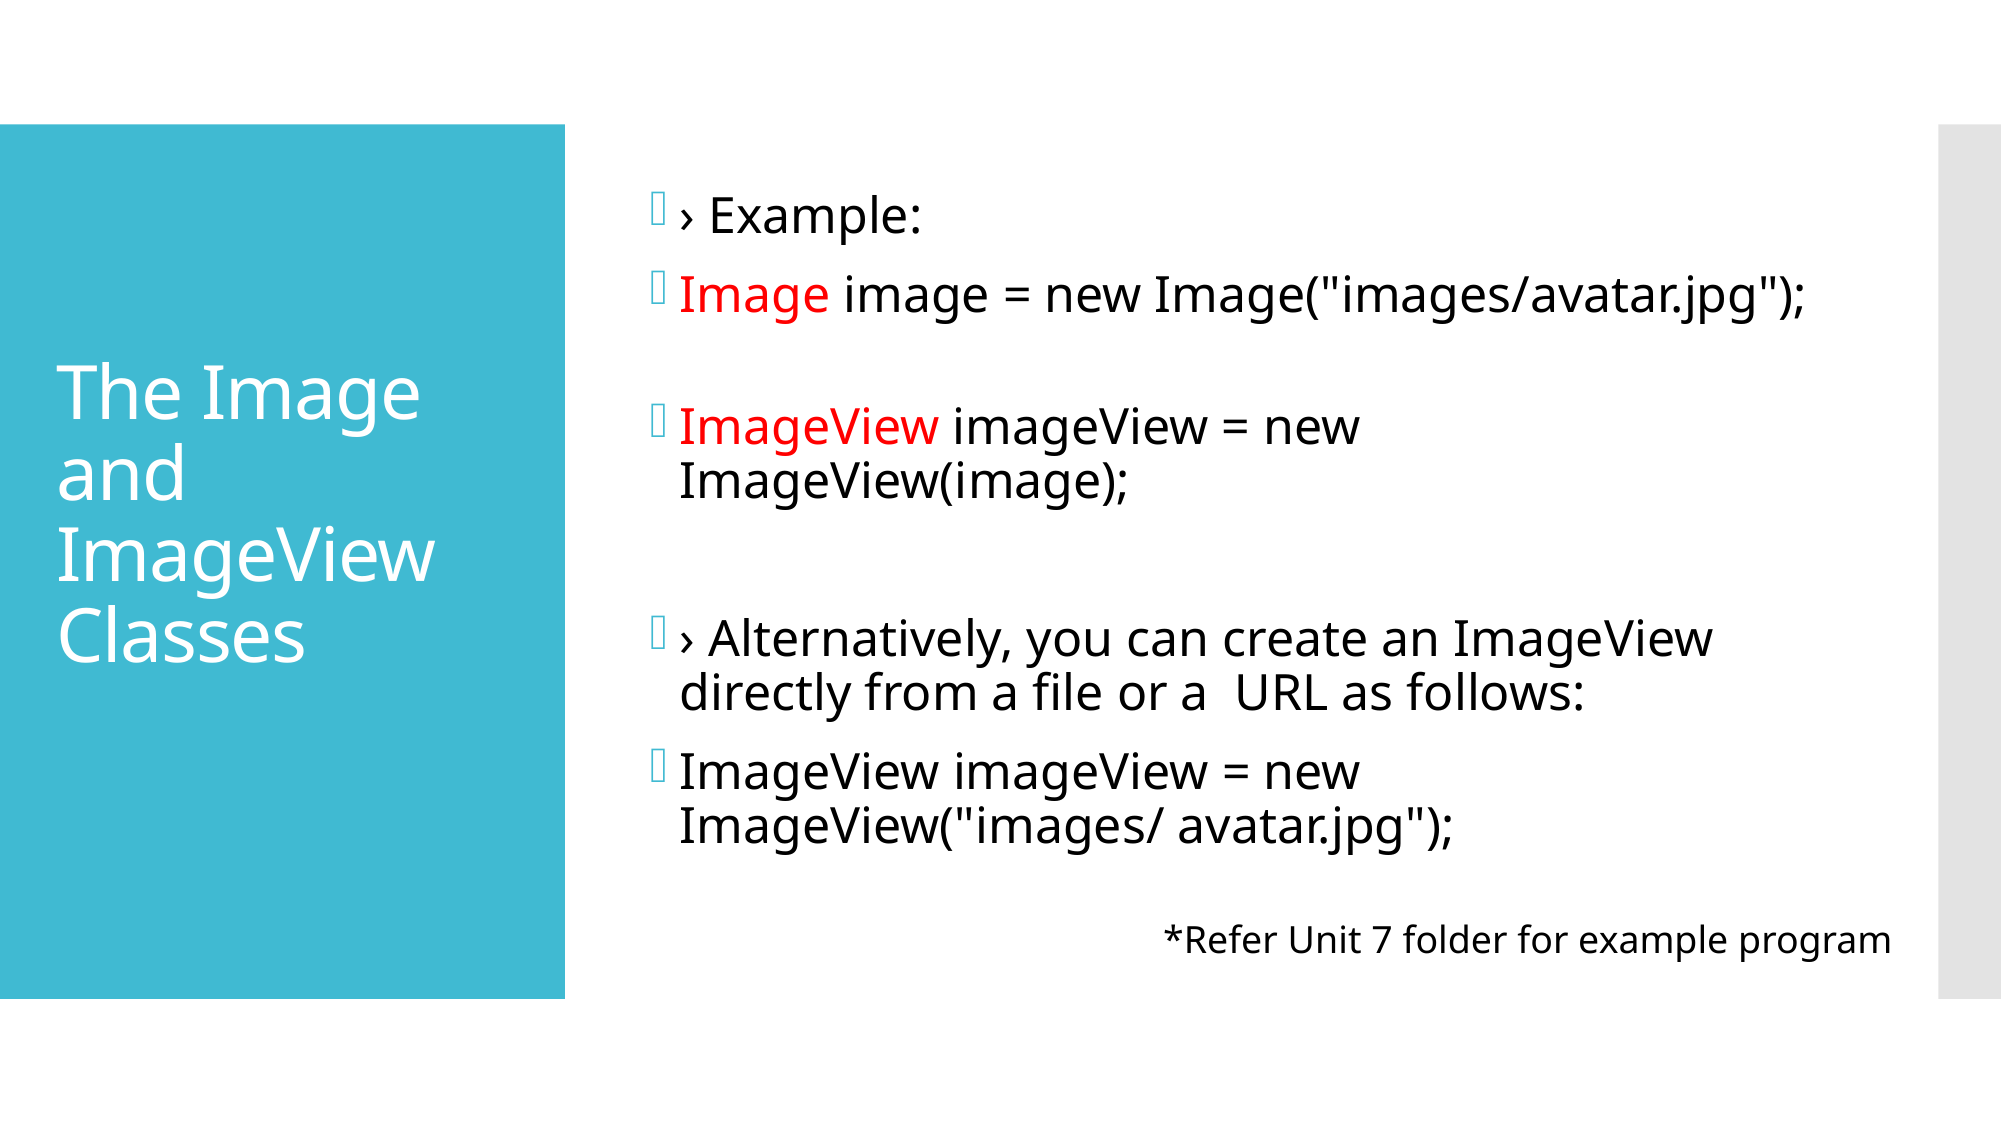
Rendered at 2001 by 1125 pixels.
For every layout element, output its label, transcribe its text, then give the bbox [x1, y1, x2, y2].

title The Image and ImageView Classes [41, 184, 525, 940]
list › Example: Image image = new Image("images/avatar.jpg"); ImageView imageView = new ImageView(image); › Alternatively, you can create an ImageView directly from a file or a URL as follows: ImageView imageView = new ImageView("images/ avatar.jpg"); [634, 141, 1835, 982]
text_box *Refer Unit 7 folder for example program [1148, 908, 1908, 969]
